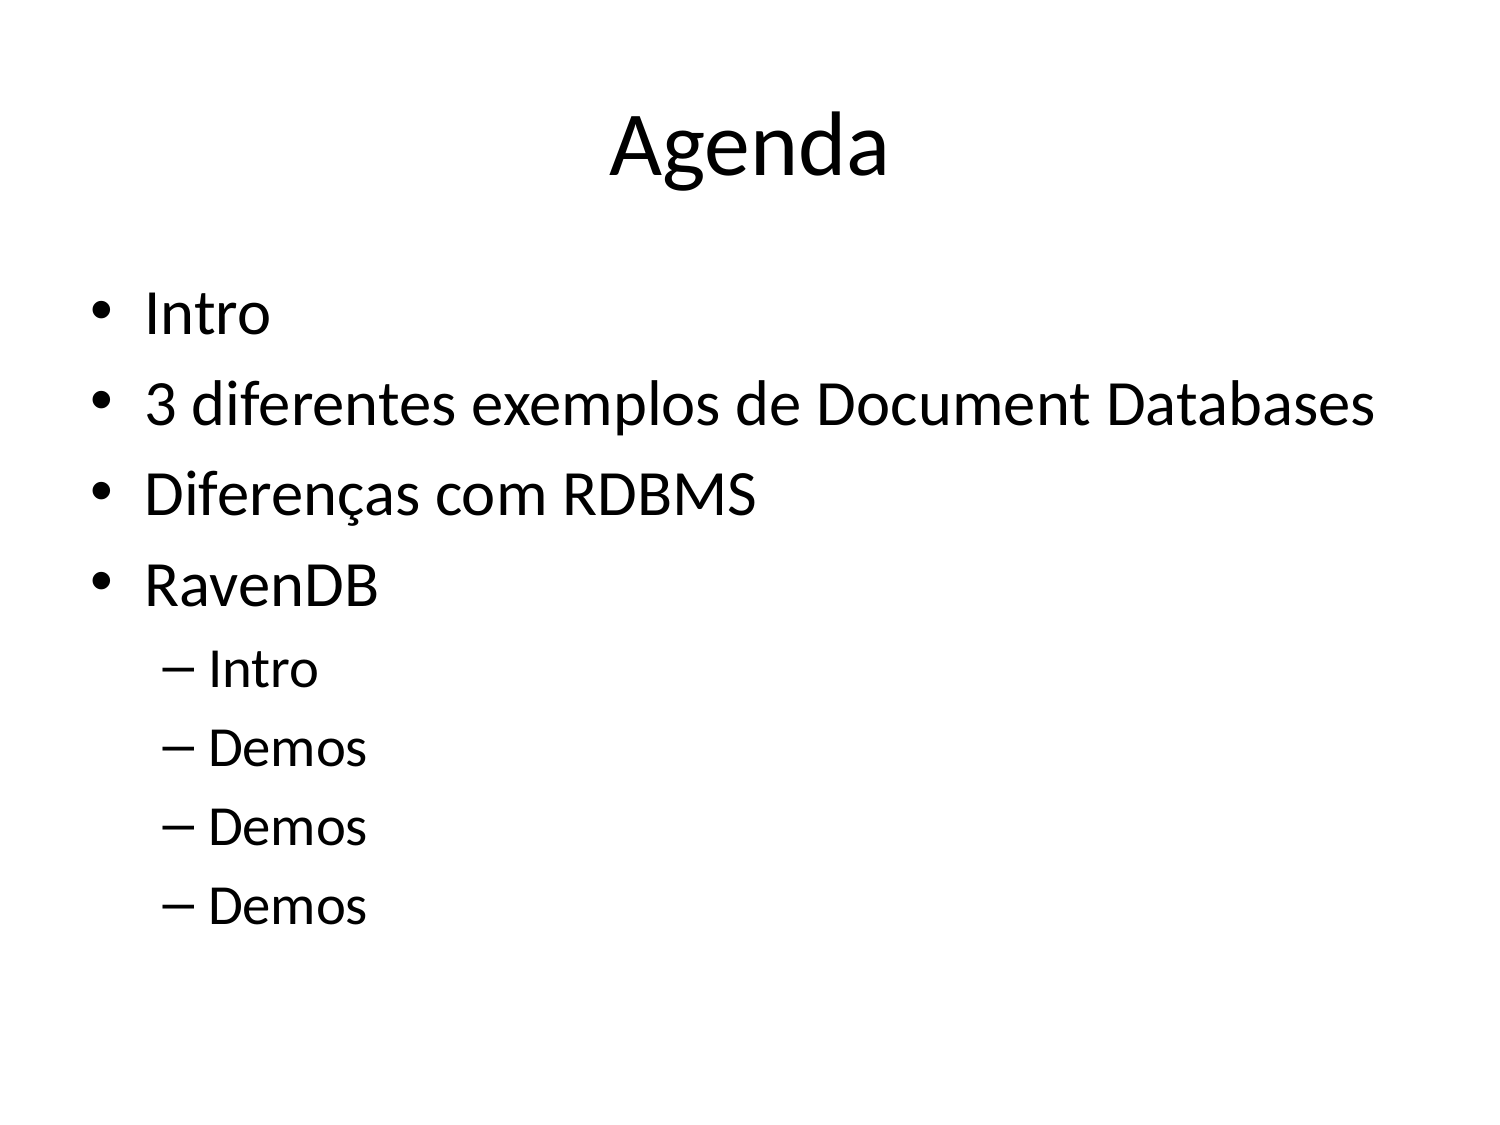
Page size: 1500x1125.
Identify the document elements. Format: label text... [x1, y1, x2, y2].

title Agenda [75, 45, 1425, 233]
list Intro 3 diferentes exemplos de Document Databases Diferenças com RDBMS RavenDB Intro Demos Demos Demos [75, 262, 1425, 1005]
